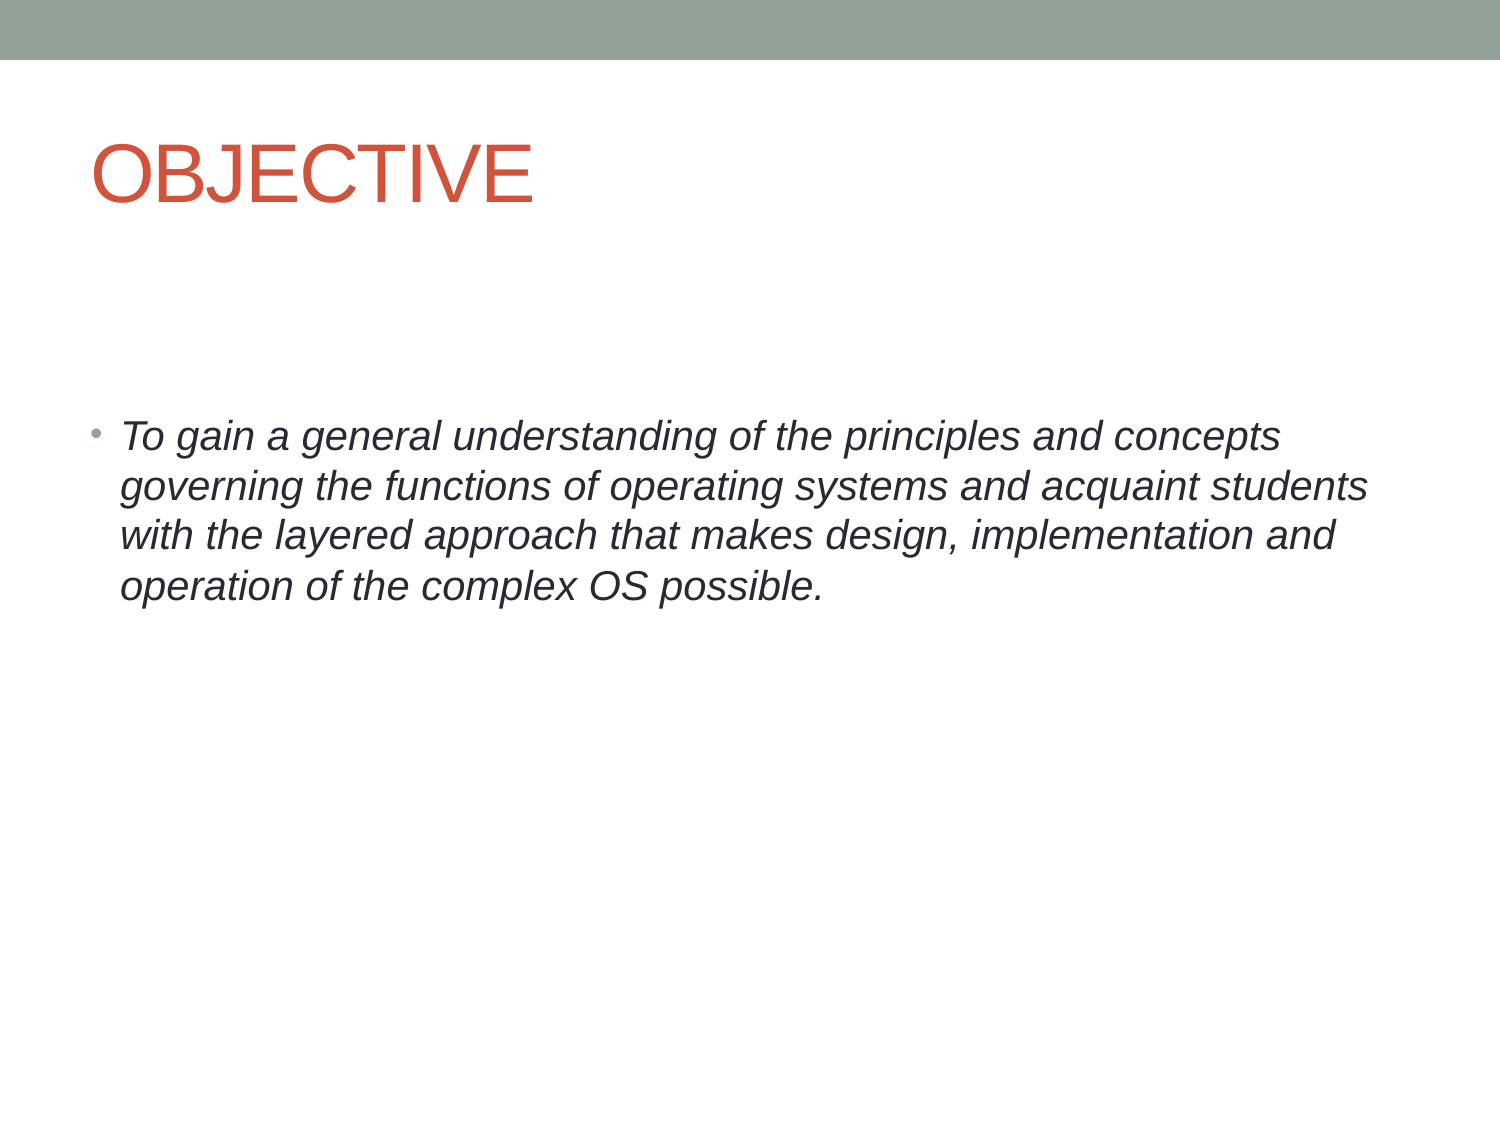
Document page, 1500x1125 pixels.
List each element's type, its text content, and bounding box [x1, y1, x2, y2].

list To gain a general understanding of the principles and concepts governing the functions of operating systems and acquaint students with the layered approach that makes design, implementation and operation of the complex OS possible. [75, 262, 1425, 1063]
title OBJECTIVE [75, 87, 1425, 250]
